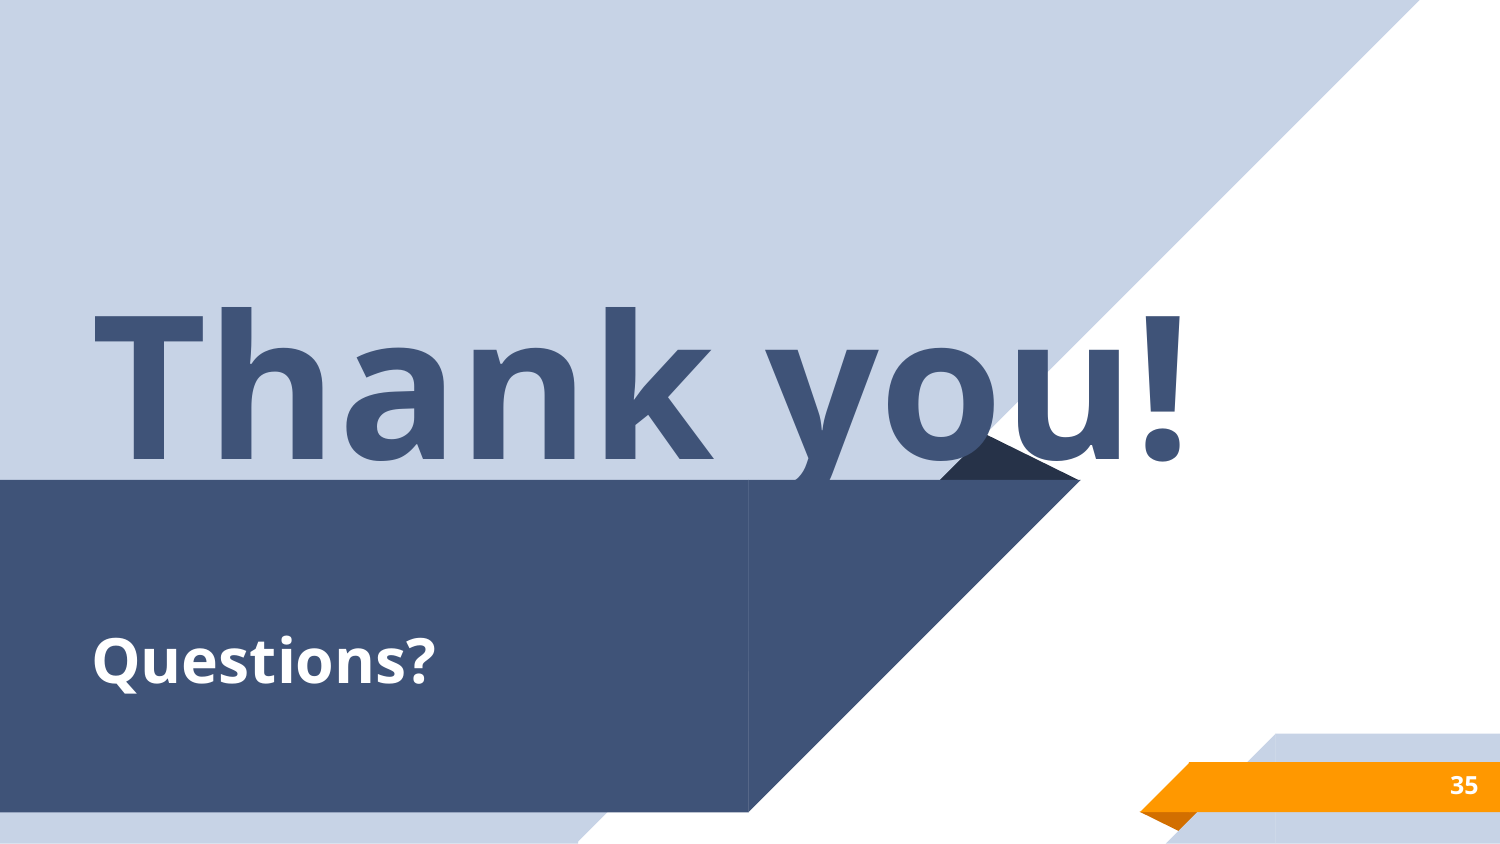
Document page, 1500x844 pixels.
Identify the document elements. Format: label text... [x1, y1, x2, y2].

slide_number 35 [1249, 760, 1494, 813]
title Questions? [76, 520, 748, 712]
text_box Thank you! [76, 0, 1385, 515]
